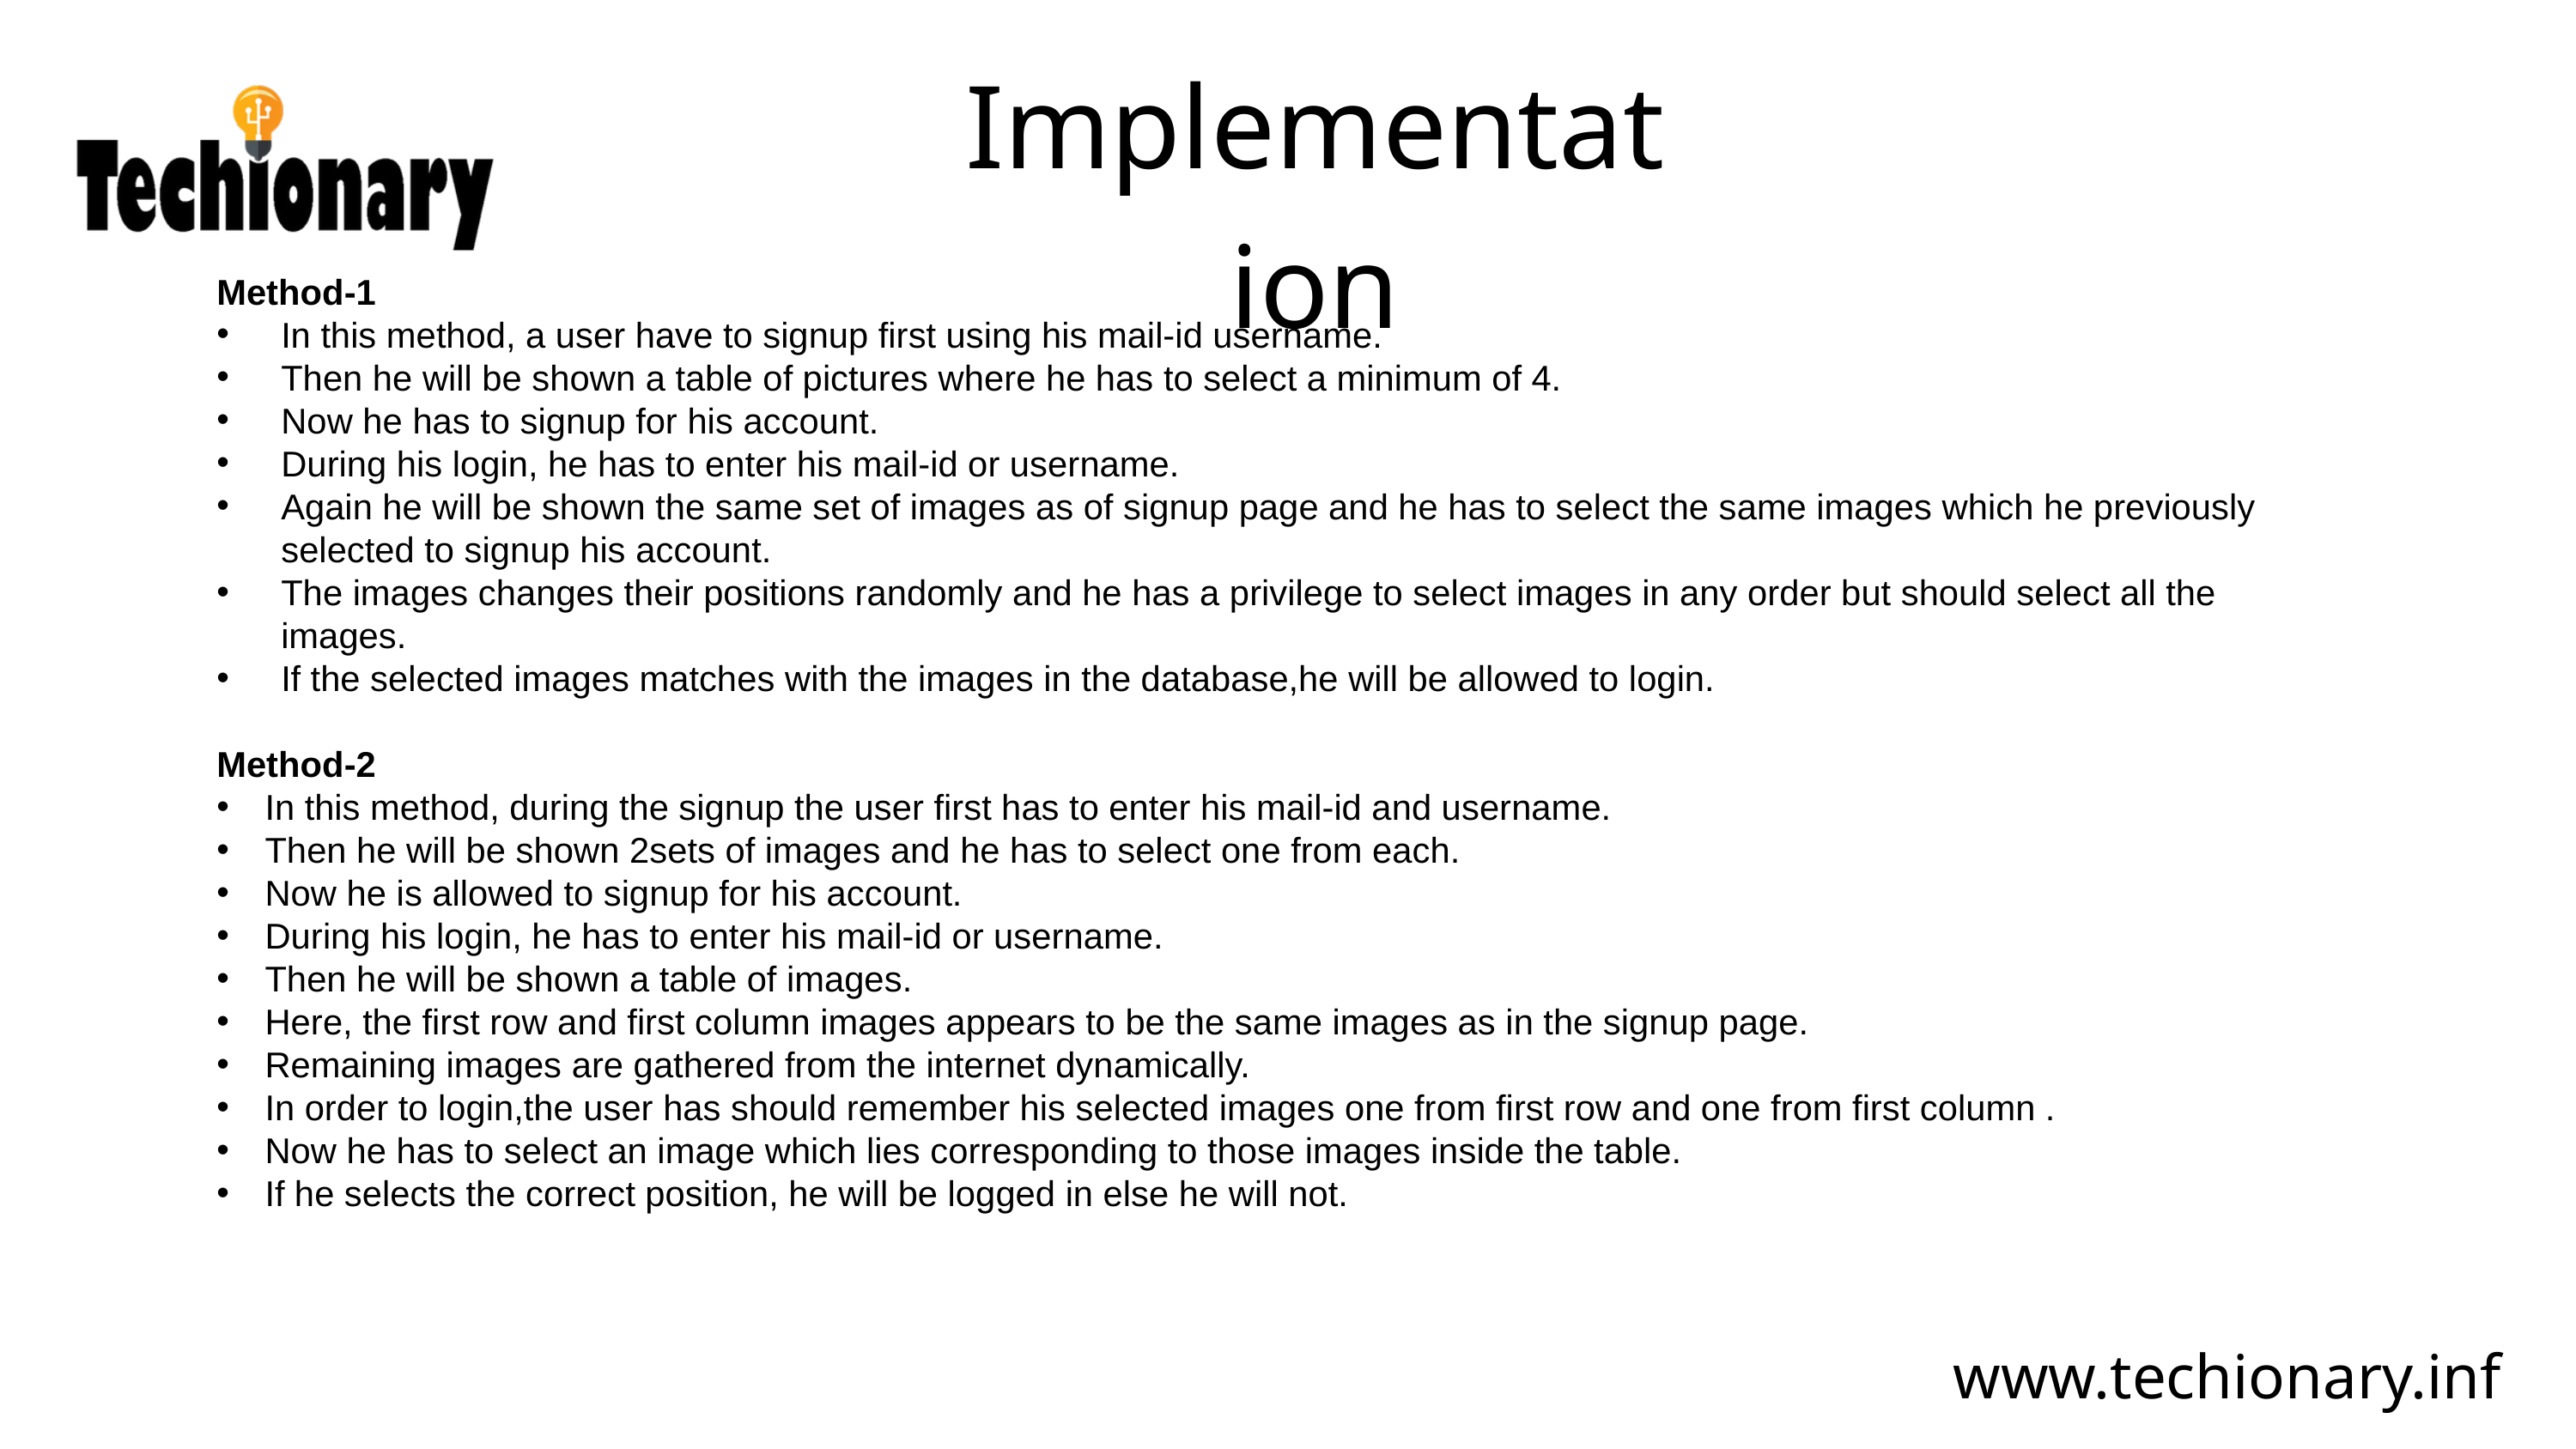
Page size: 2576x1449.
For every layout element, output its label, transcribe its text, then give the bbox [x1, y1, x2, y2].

text_box www.techionary.info [1935, 1325, 2519, 1449]
text_box Method-1 In this method, a user have to signup first using his mail-id username. Then he will be shown a table of pictures where he has to select a minimum of 4. Now he has to signup for his account. During his login, he has to enter his mail-id or username. Again he will be shown the same set of images as of signup page and he has to select the same images which he previously selected to signup his account. The images changes their positions randomly and he has a privilege to select images in any order but should select all the images. If the selected images matches with the images in the database,he will be allowed to login. Method-2 In this method, during the signup the user first has to enter his mail-id and username. Then he will be shown 2sets of images and he has to select one from each. Now he is allowed to signup for his account. During his login, he has to enter his mail-id or username. Then he will be shown a table of images. Here, the first row and first column images appears to be the same images as in the signup page. Remaining images are gathered from the internet dynamically. In order to login,the user has should remember his selected images one from first row and one from first column . Now he has to select an image which lies corresponding to those images inside the table. If he selects the correct position, he will be logged in else he will not. [204, 263, 2318, 1221]
text_box Implementation [952, 30, 1678, 263]
picture [0, 0, 576, 384]
